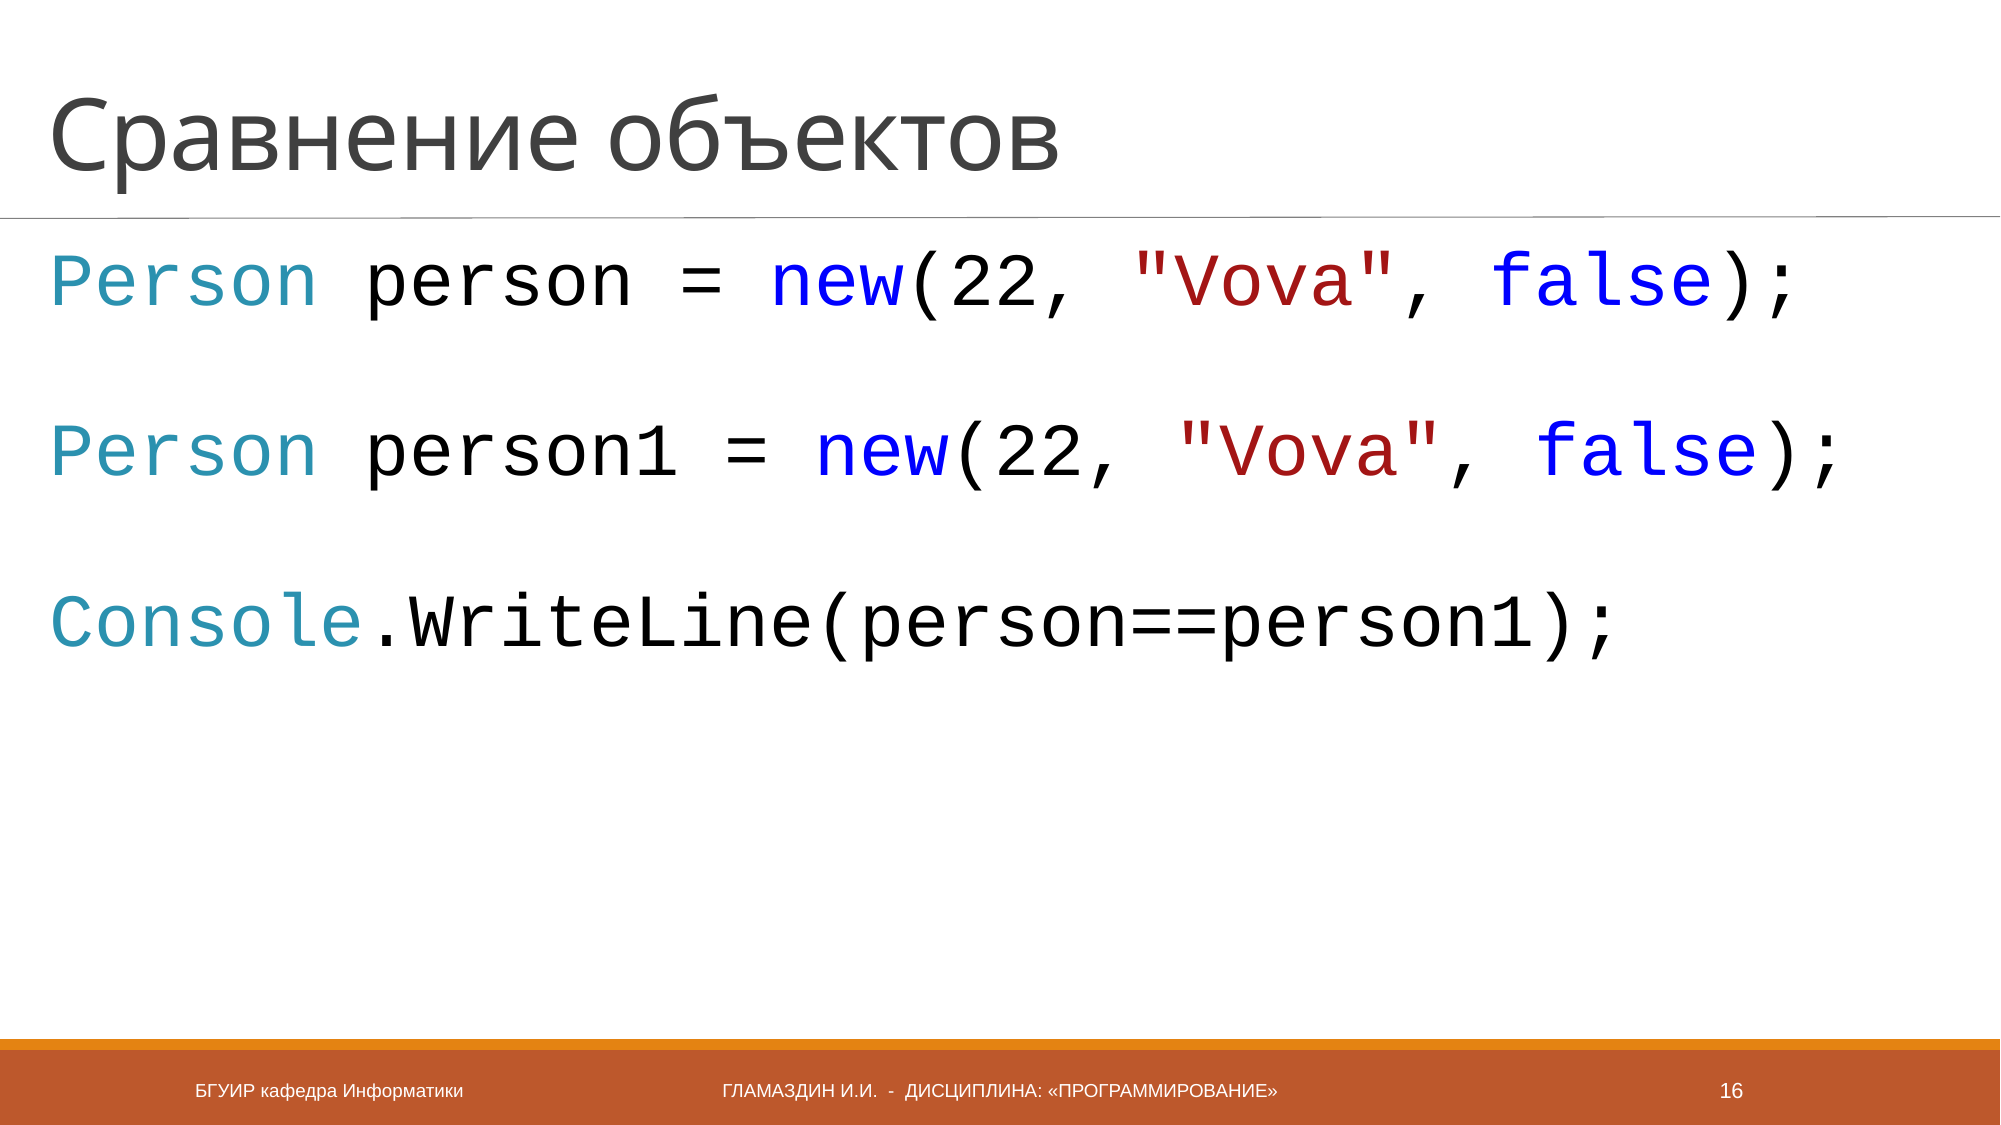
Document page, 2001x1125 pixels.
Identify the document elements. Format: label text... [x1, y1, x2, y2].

slide_number 16 [1624, 1059, 1840, 1120]
slide_number БГУИР кафедра Информатики [180, 1059, 586, 1120]
list Person person = new(22, "Vova", false); Person person1 = new(22, "Vova", false); Console.WriteLine(person==person1); [32, 233, 1967, 1025]
footer Гламаздин и.и. - дисциплина: «Программирование» [604, 1059, 1396, 1120]
title Сравнение объектов [32, 47, 1967, 198]
